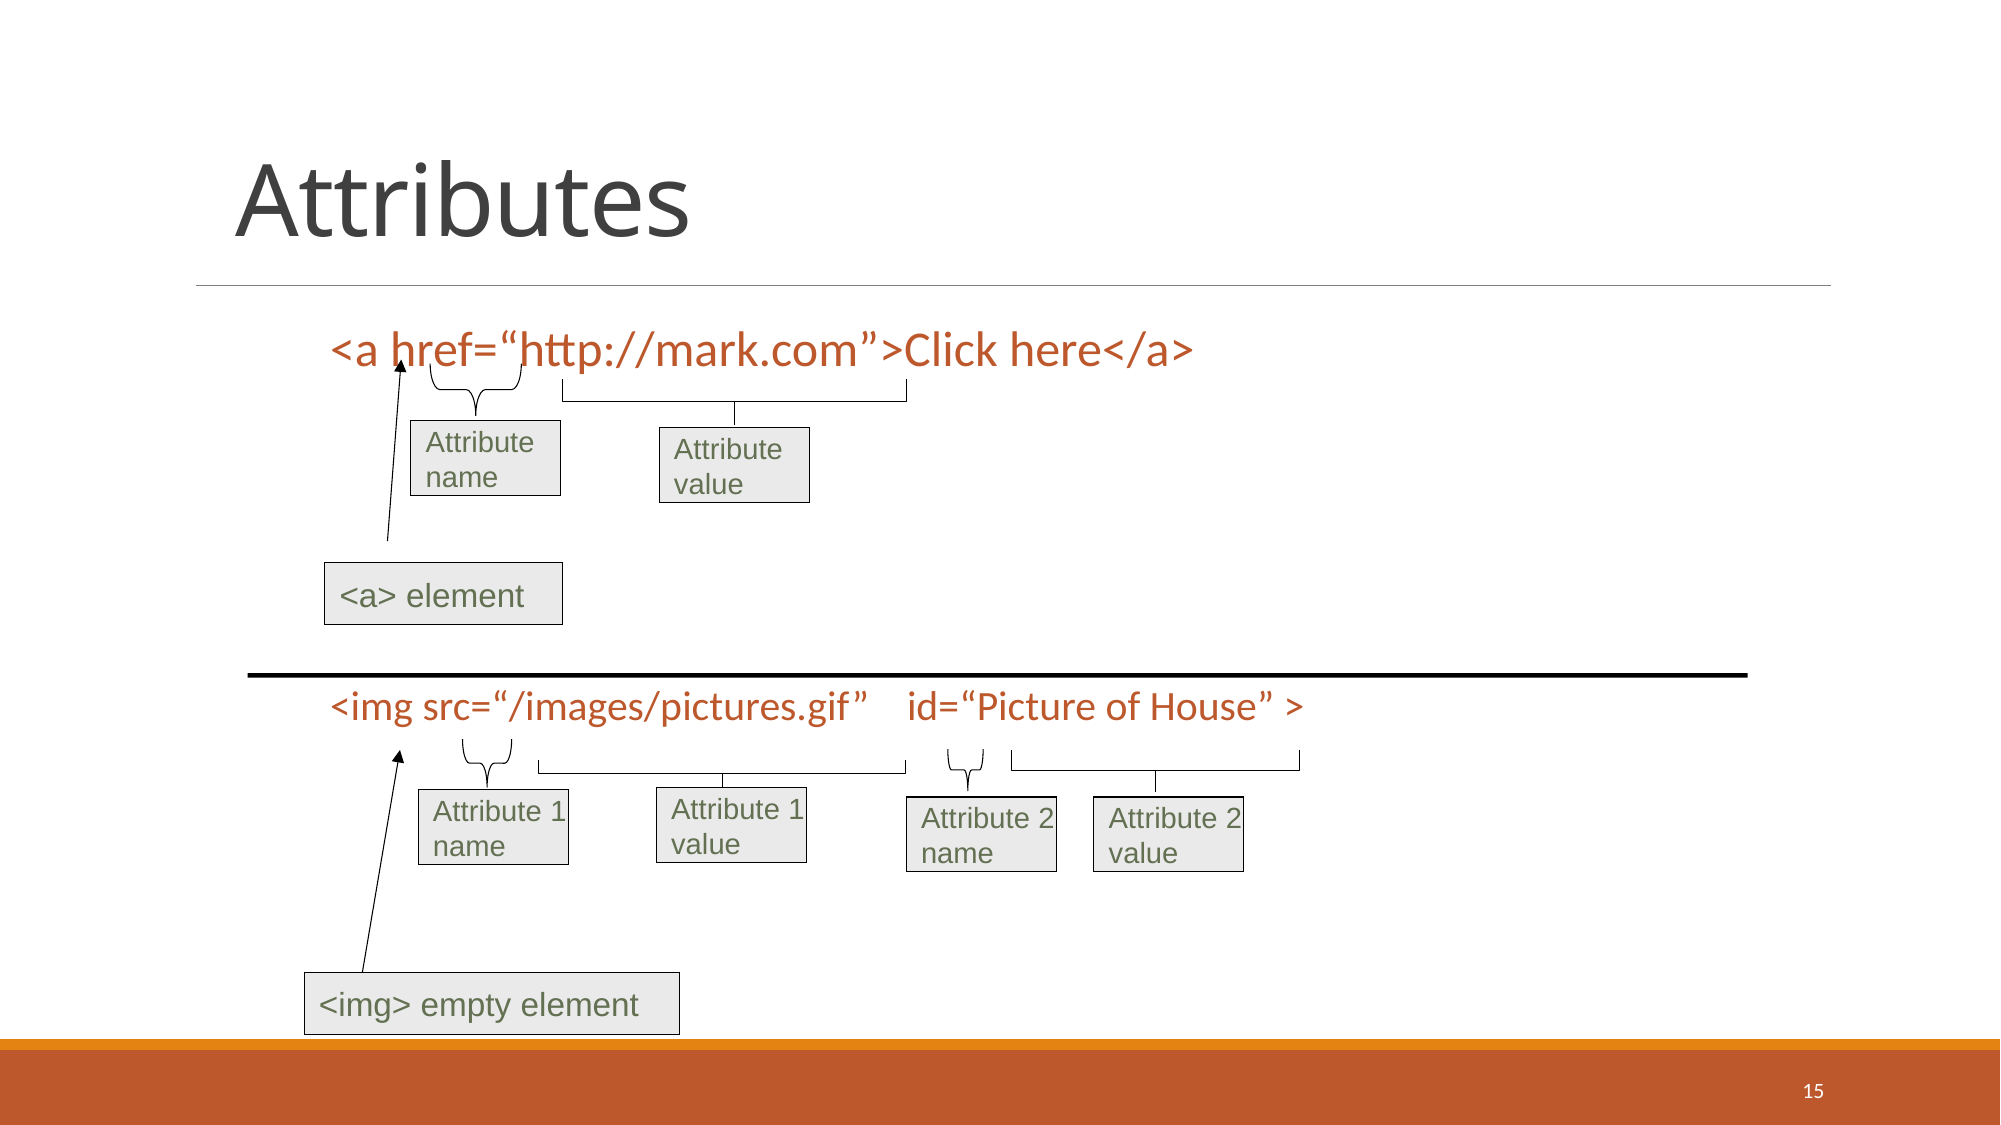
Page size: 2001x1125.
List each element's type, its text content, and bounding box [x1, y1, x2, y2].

text_box Attribute name [410, 420, 561, 496]
text_box [362, 750, 405, 973]
text_box [462, 739, 512, 788]
text_box [1011, 749, 1300, 792]
text_box <a> element [324, 562, 563, 625]
title [362, 99, 1638, 287]
text_box Attribute 2 value [1093, 797, 1244, 872]
list <a href=“http://mark.com”>Click here</a> <img src=“/images/pictures.gif” id=“Picture of House” > [300, 287, 1713, 675]
slide_number 15 [1624, 1059, 1840, 1120]
text_box [430, 363, 522, 416]
list <a href=“http://mark.com”>Click here</a> <img src=“/images/pictures.gif” id=“Picture of House” > [300, 676, 1713, 1125]
text_box Attributes [220, 129, 1621, 264]
text_box Attribute 2 name [906, 797, 1057, 872]
text_box Attribute 1 value [656, 787, 807, 863]
text_box Attribute 1 name [418, 789, 569, 865]
text_box [538, 759, 906, 787]
text_box Attribute value [659, 427, 810, 503]
text_box <img> empty element [304, 972, 680, 1035]
text_box [562, 378, 907, 425]
text_box [947, 749, 984, 791]
text_box [387, 359, 407, 542]
